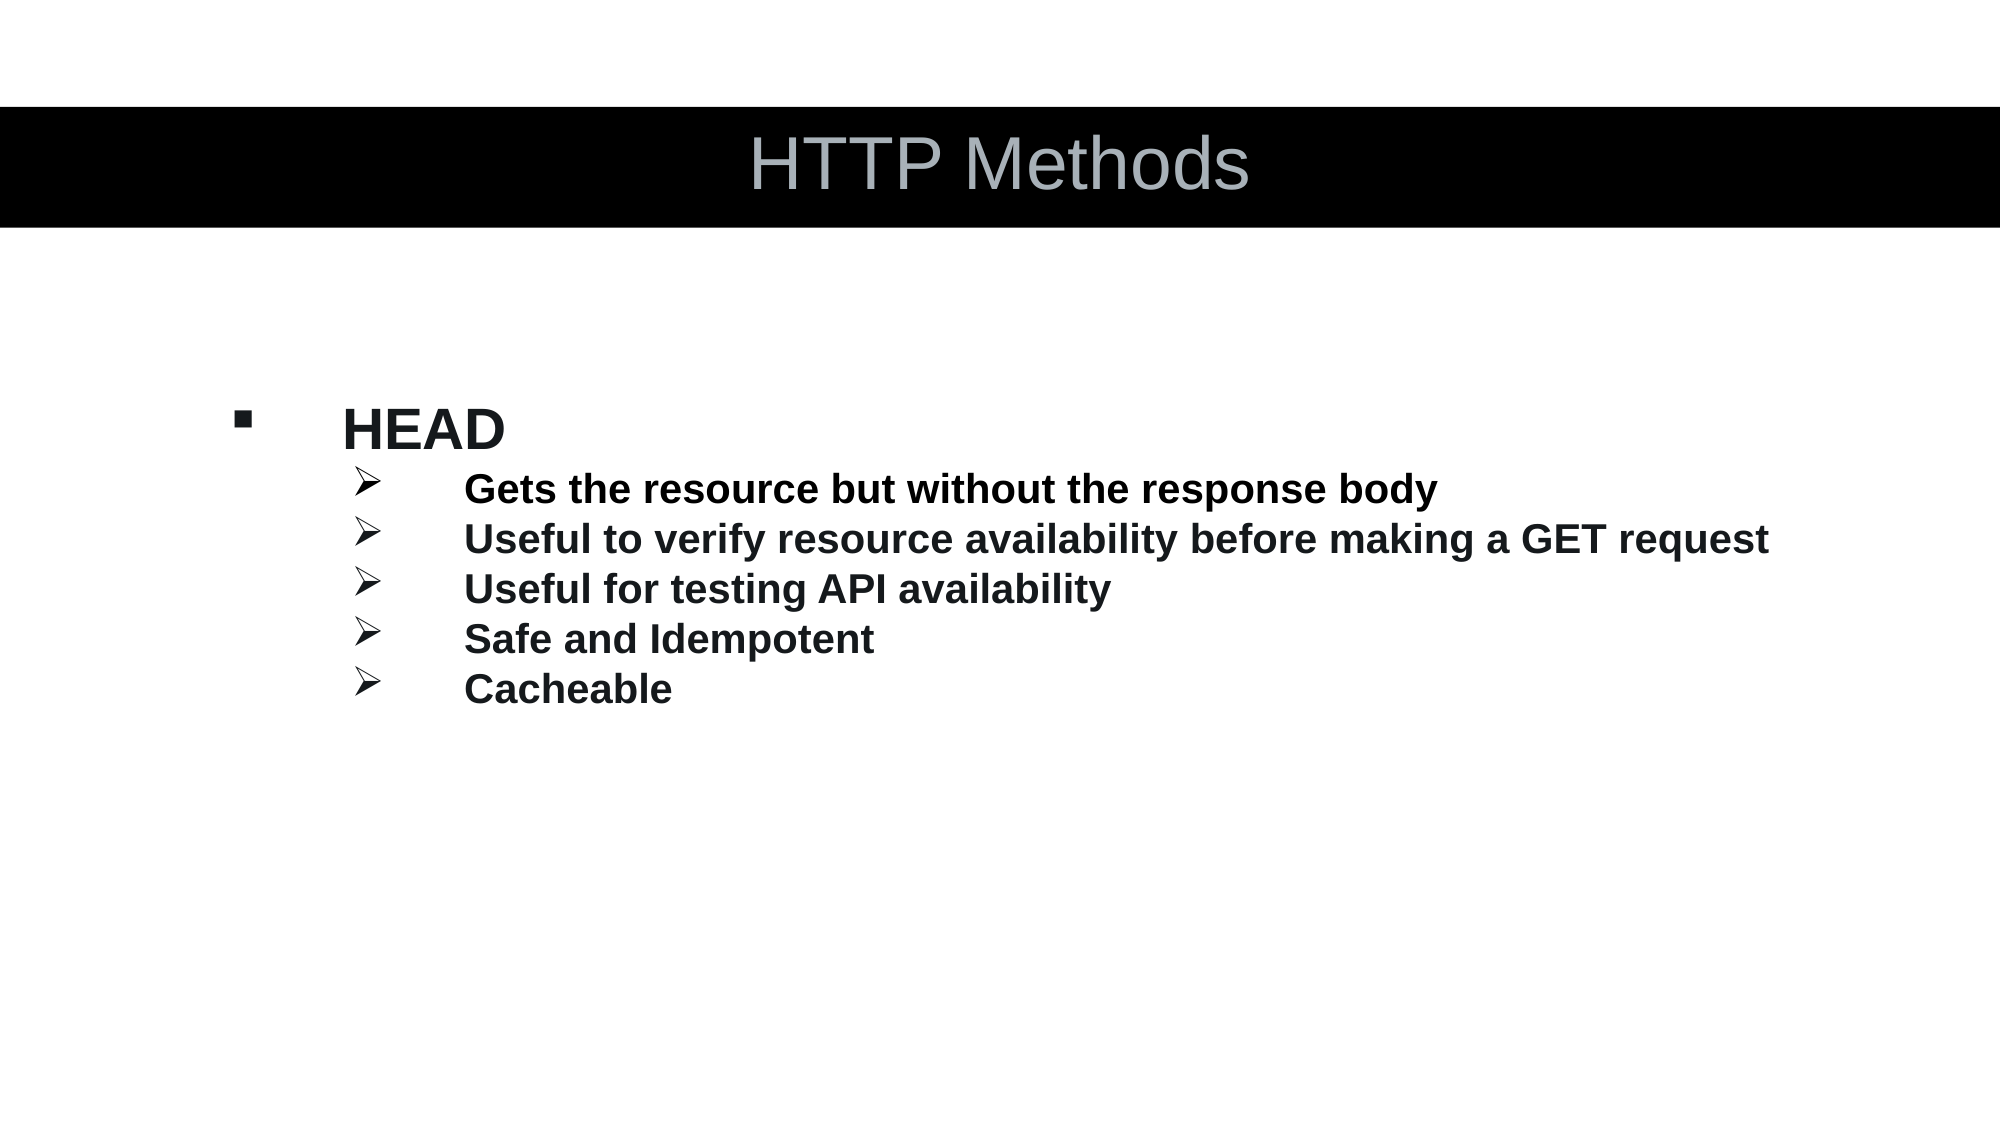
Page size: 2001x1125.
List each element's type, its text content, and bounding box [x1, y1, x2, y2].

text_box HEAD Gets the resource but without the response body Useful to verify resource availability before making a GET request Useful for testing API availability Safe and Idempotent Cacheable [214, 383, 1786, 719]
text_box [0, 106, 2000, 229]
text_box HTTP Methods [733, 106, 1267, 212]
